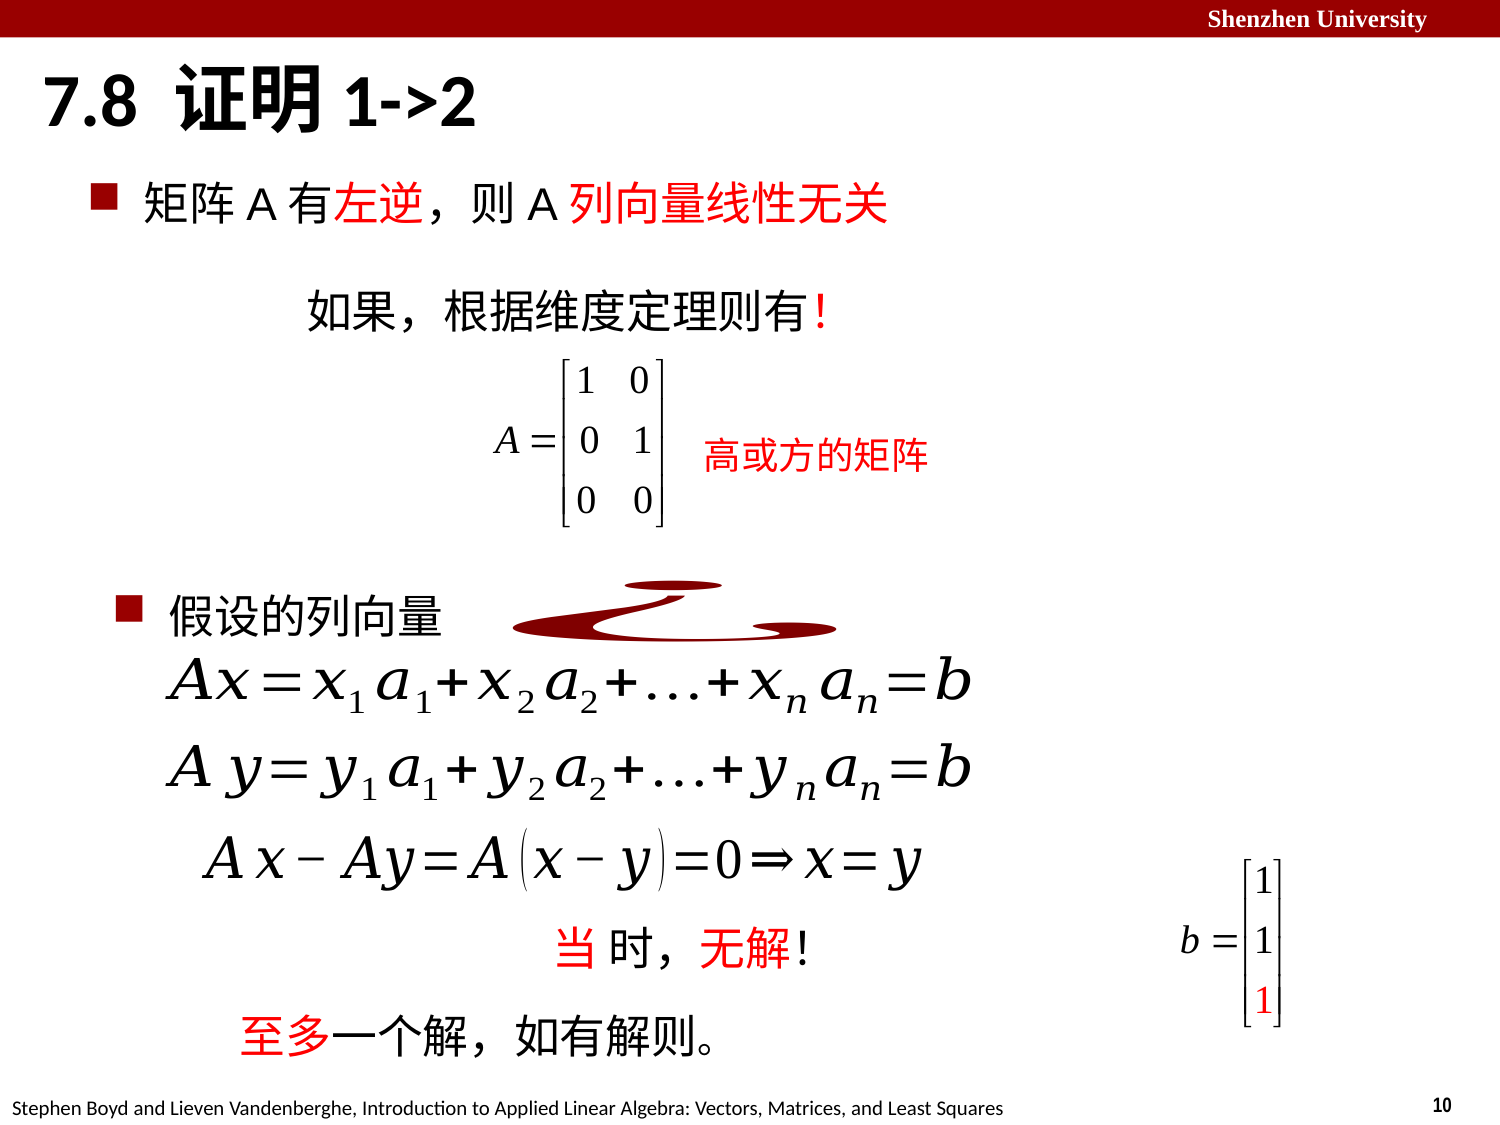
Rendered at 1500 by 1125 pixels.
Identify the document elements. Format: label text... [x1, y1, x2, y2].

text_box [485, 349, 677, 538]
text_box 高或方的矩阵 [688, 424, 944, 485]
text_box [1174, 849, 1296, 1038]
text_box 7.8 证明1->2 [27, 50, 1473, 144]
